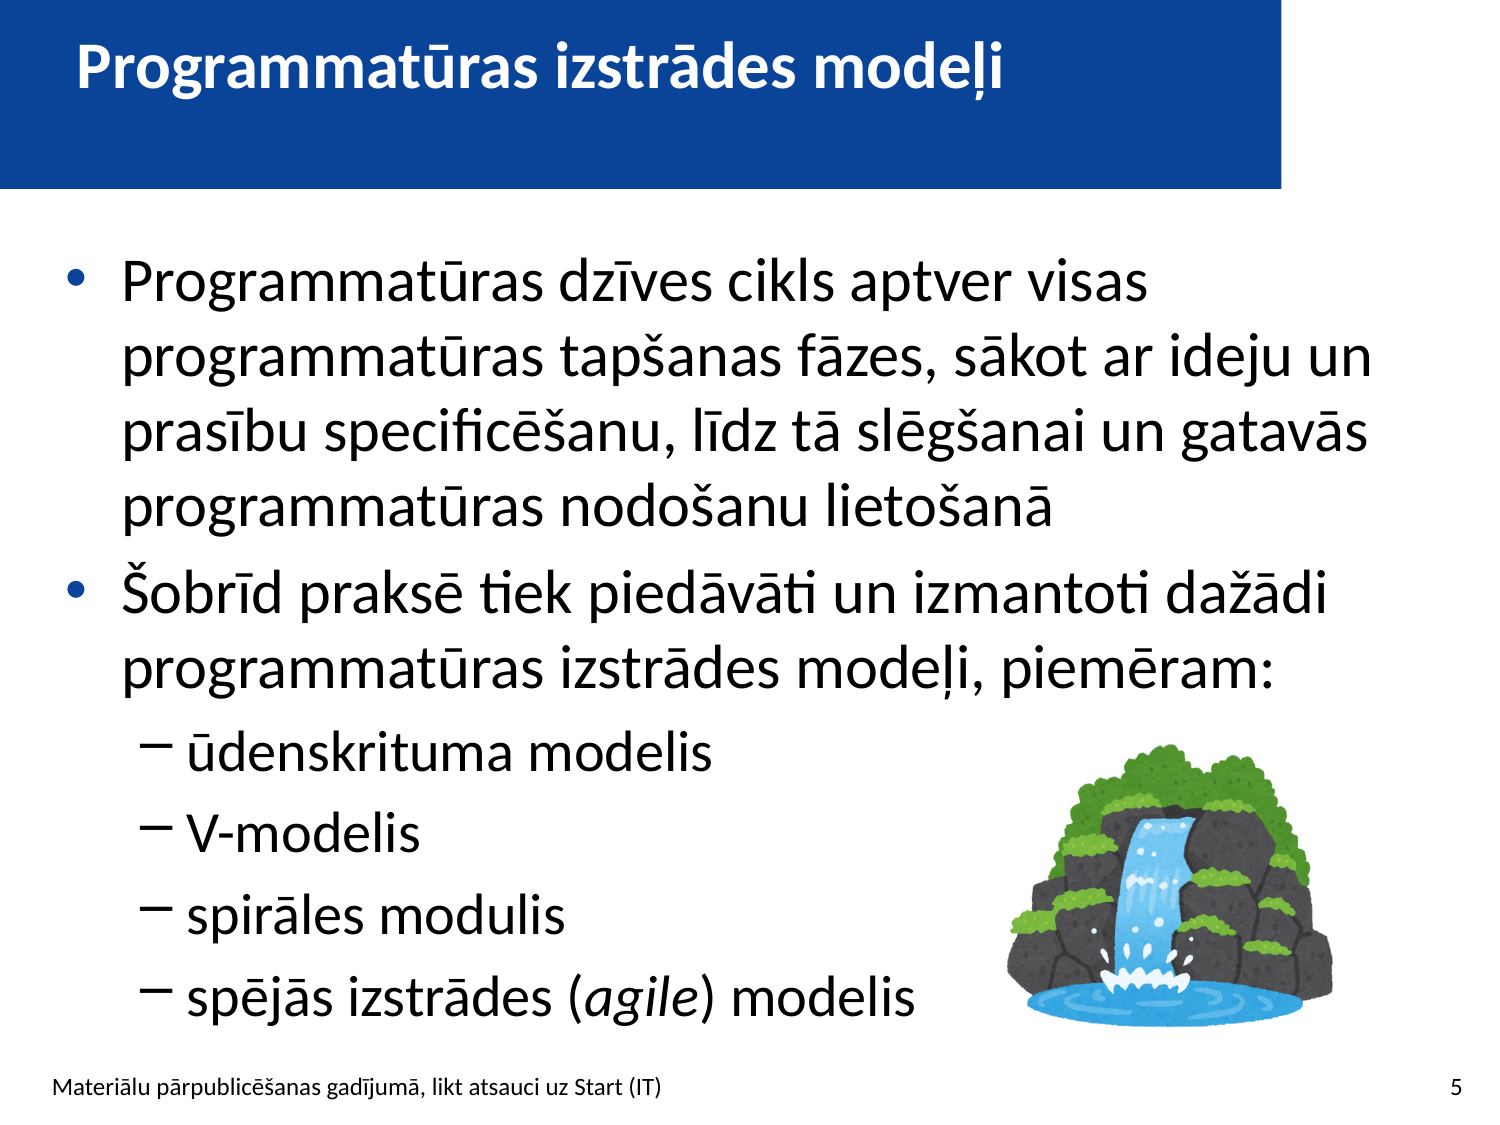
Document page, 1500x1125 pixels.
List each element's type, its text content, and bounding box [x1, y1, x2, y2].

slide_number 5 [1127, 1062, 1479, 1109]
title Programmatūras izstrādes modeļi [76, 14, 1223, 173]
picture [997, 719, 1344, 1065]
list Programmatūras dzīves cikls aptver visas programmatūras tapšanas fāzes, sākot ar ideju un prasību specificēšanu, līdz tā slēgšanai un gatavās programmatūras nodošanu lietošanā Šobrīd praksē tiek piedāvāti un izmantoti dažādi programmatūras izstrādes modeļi, piemēram: ūdenskrituma modelis V-modelis spirāles modulis spējās izstrādes (agile) modelis [49, 231, 1426, 1064]
